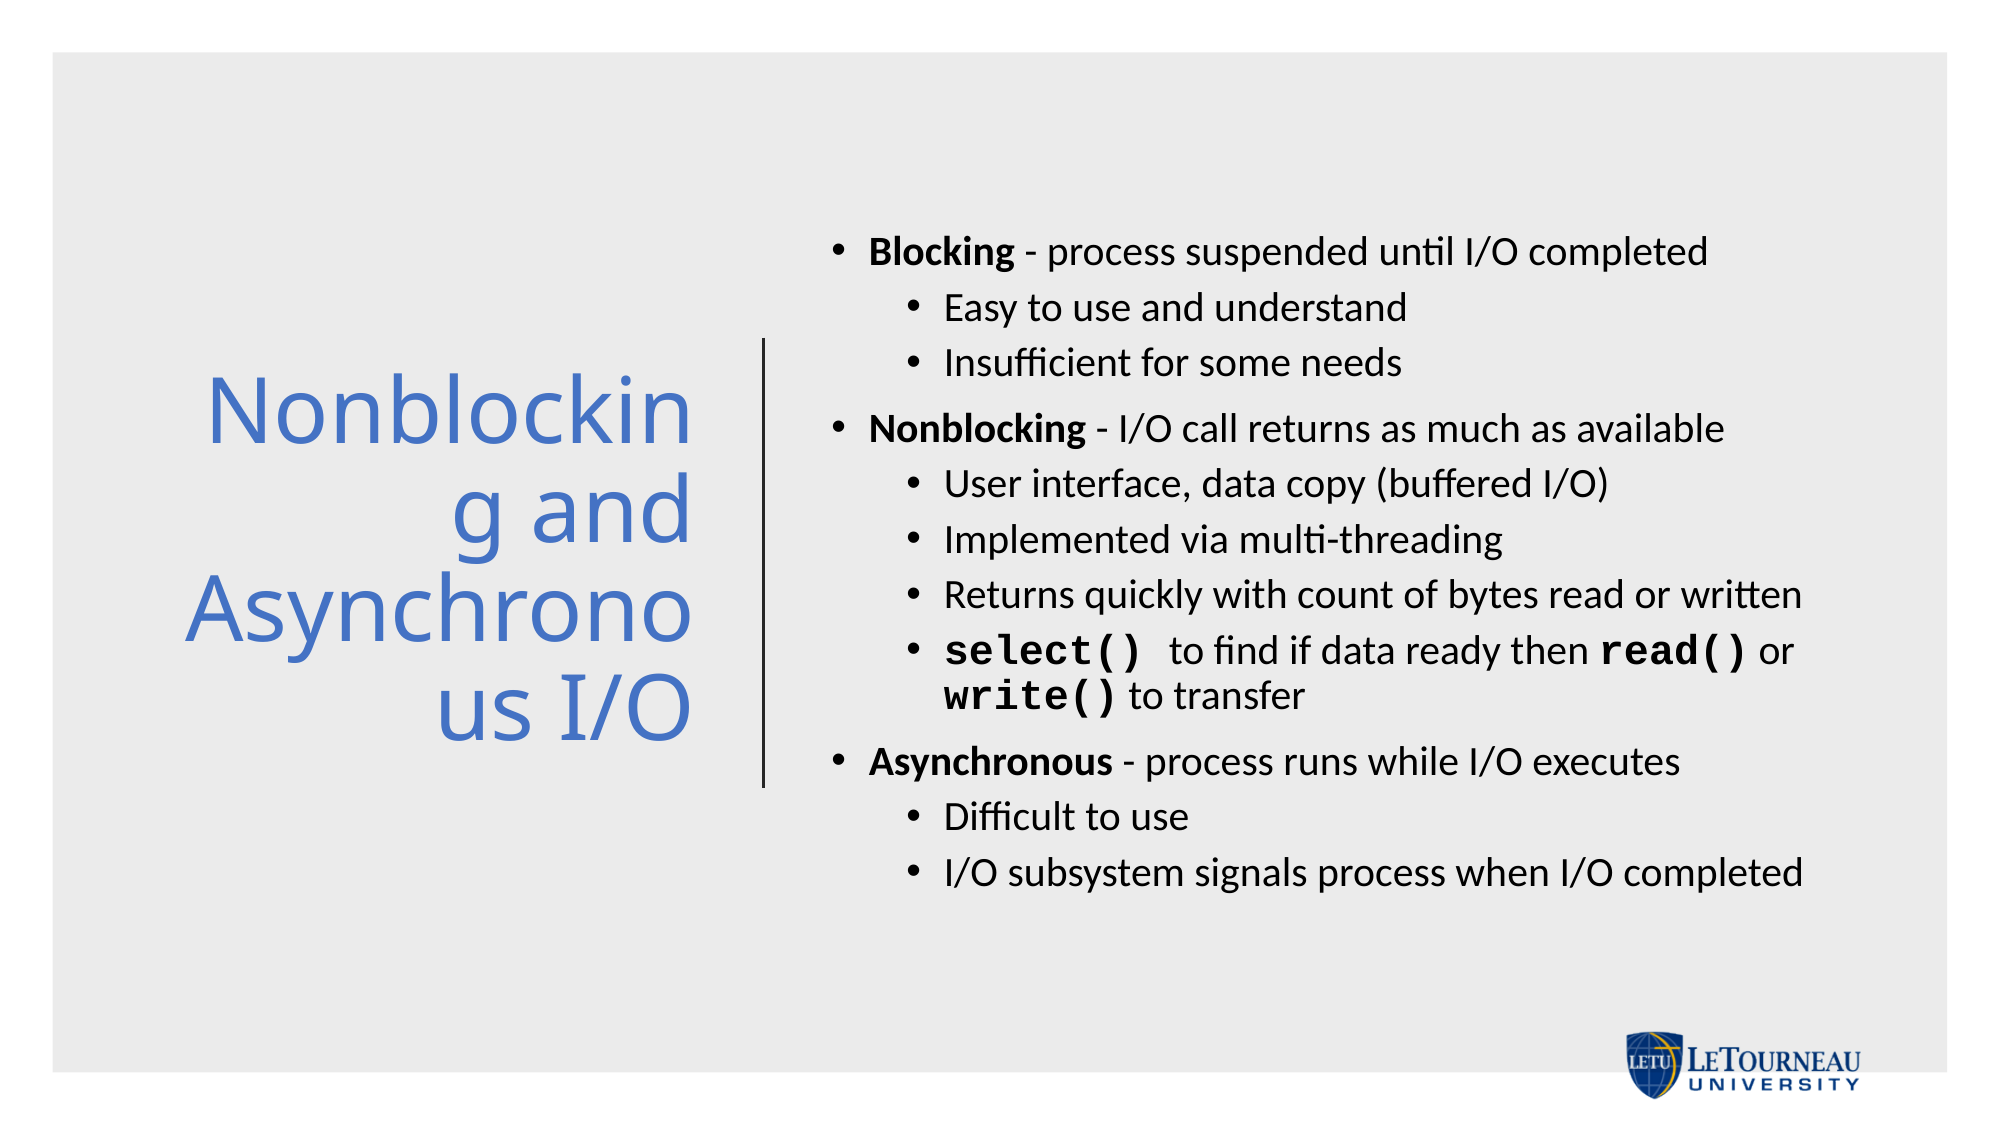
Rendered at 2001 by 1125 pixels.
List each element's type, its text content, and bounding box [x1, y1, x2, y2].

text_box [52, 51, 1948, 1073]
title Nonblocking and Asynchronous I/O [137, 158, 711, 967]
picture [1623, 1073, 1863, 1105]
list Blocking - process suspended until I/O completed Easy to use and understand Insufficient for some needs Nonblocking - I/O call returns as much as available User interface, data copy (buffered I/O) Implemented via multi-threading Returns quickly with count of bytes read or written select() to find if data ready then read() or write() to transfer Asynchronous - process runs while I/O executes Difficult to use I/O subsystem signals process when I/O completed [816, 158, 1863, 967]
